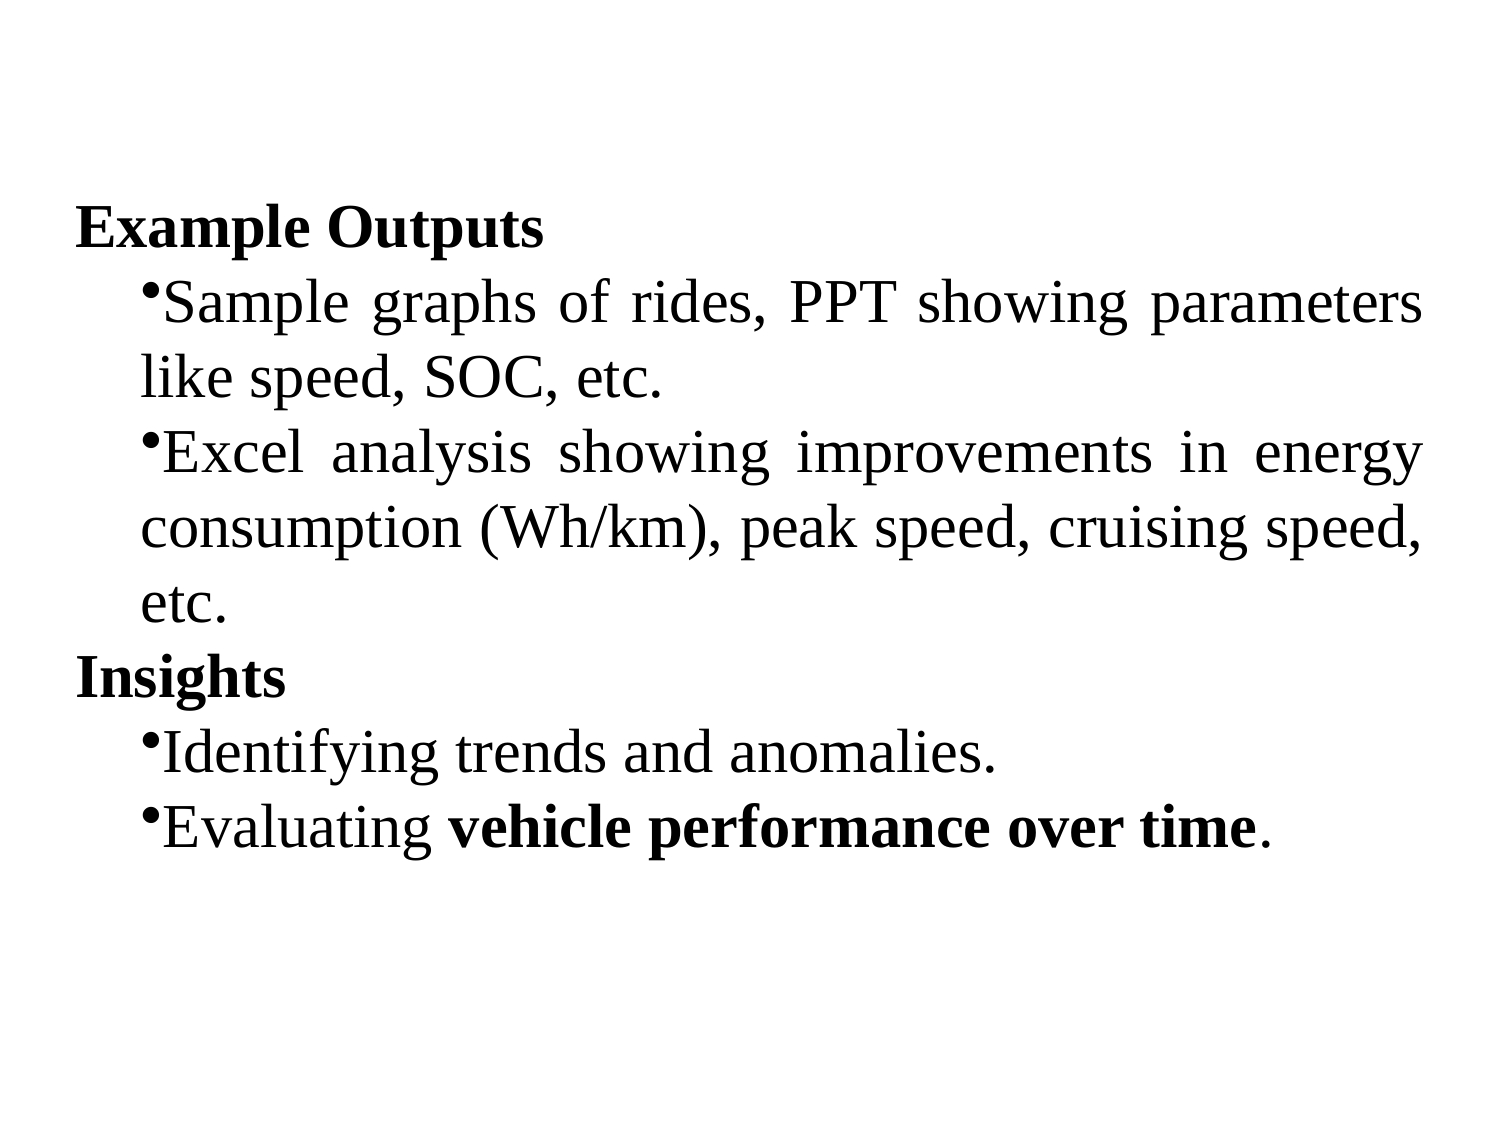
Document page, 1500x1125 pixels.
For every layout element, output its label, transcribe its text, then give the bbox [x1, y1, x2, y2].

list Example Outputs Sample graphs of rides, PPT showing parameters like speed, SOC, etc. Excel analysis showing improvements in energy consumption (Wh/km), peak speed, cruising speed, etc. Insights Identifying trends and anomalies. Evaluating vehicle performance over time. [60, 177, 1440, 948]
